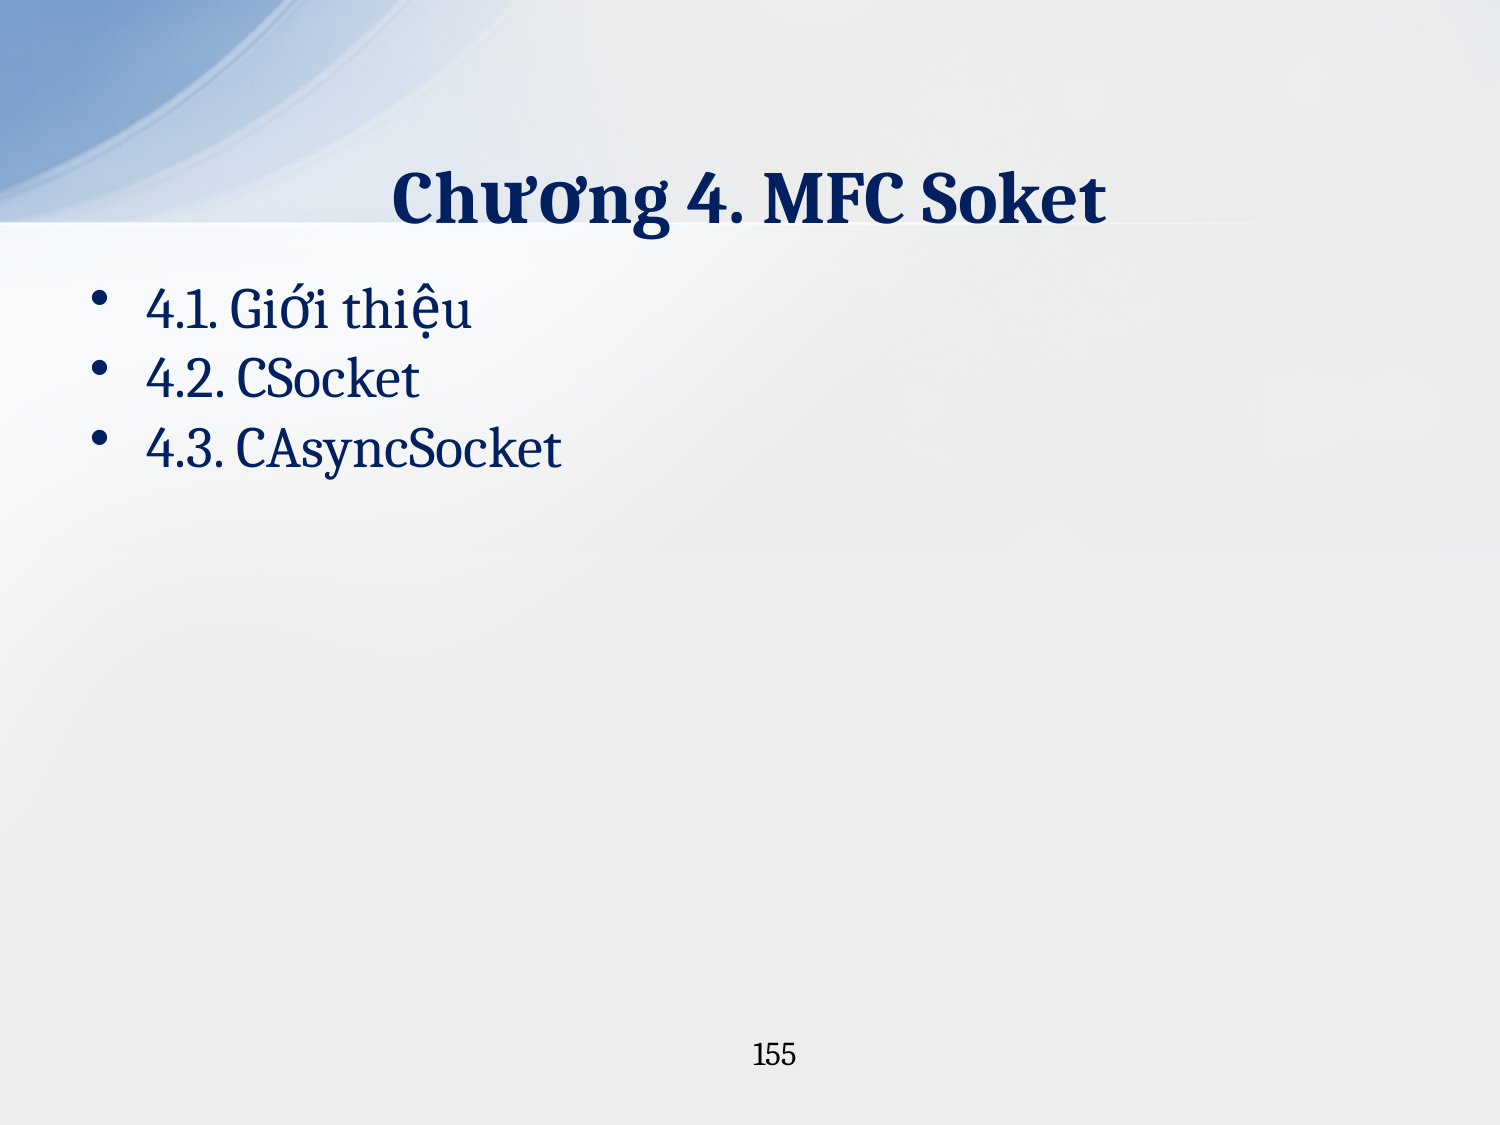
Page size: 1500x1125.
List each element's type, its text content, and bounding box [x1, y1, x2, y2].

title Chương 4. MFC Soket [75, 58, 1425, 247]
slide_number 155 [125, 1024, 1425, 1103]
list 4.1. Giới thiệu 4.2. CSocket 4.3. CAsyncSocket [75, 262, 1425, 1005]
picture [0, 0, 1500, 1125]
